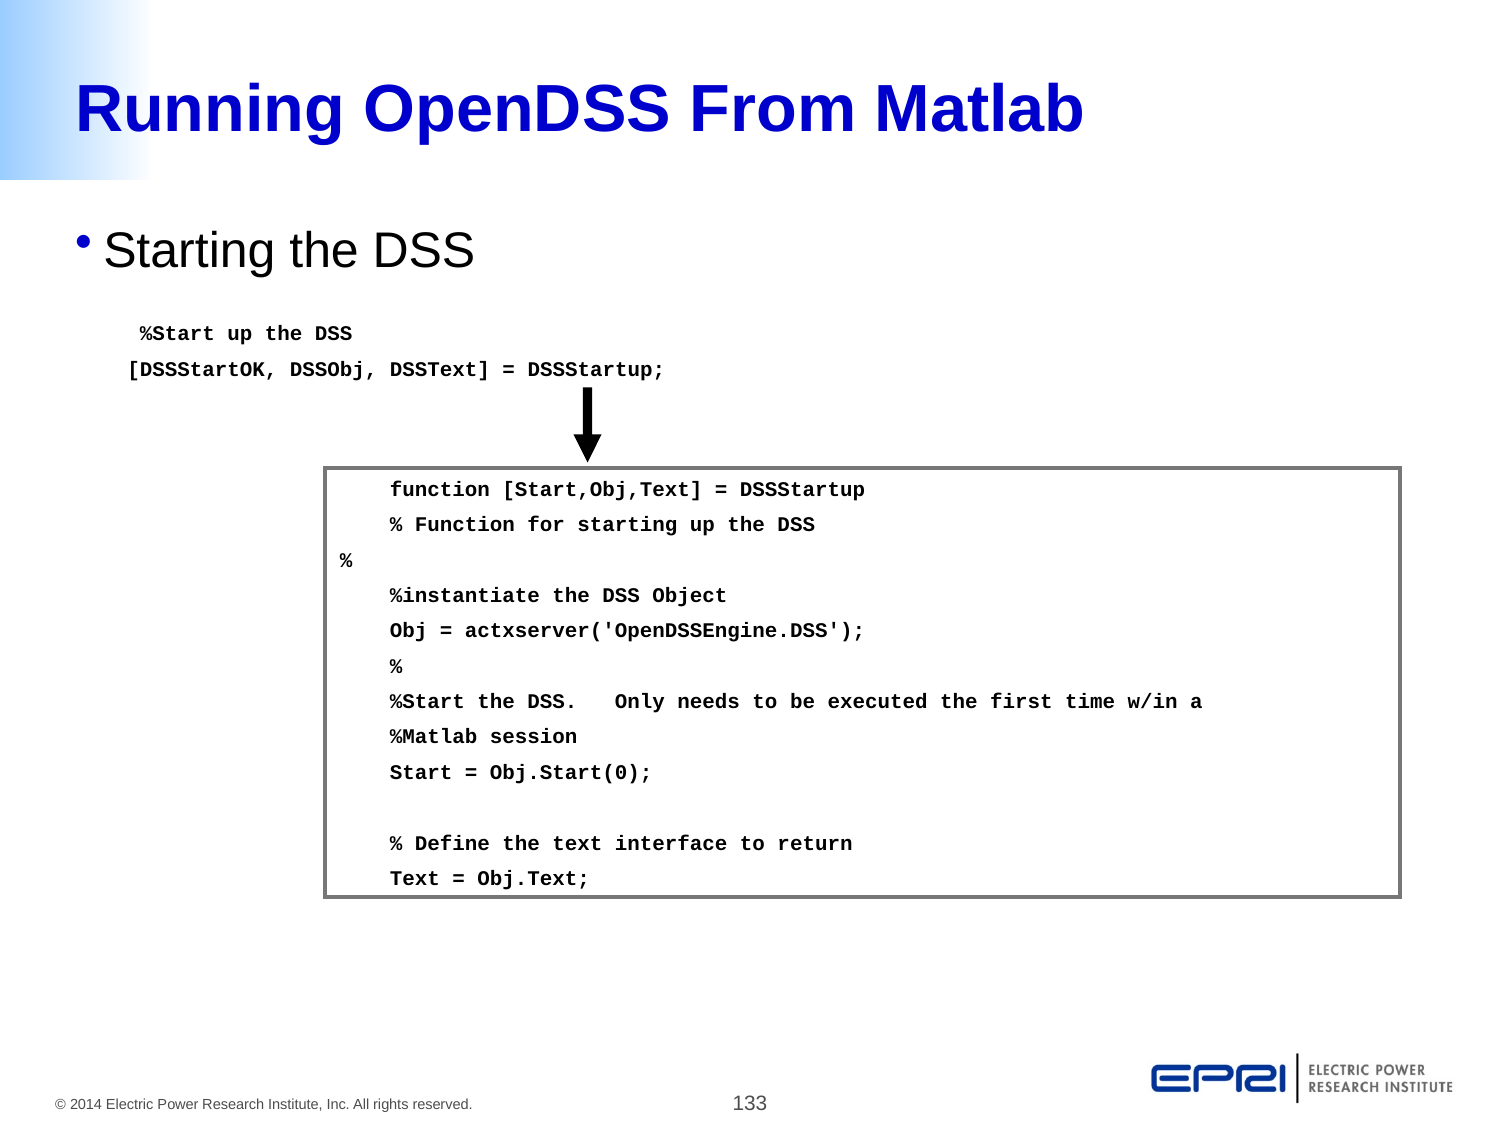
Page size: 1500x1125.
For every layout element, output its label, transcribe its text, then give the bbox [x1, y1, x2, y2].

list Starting the DSS [59, 209, 1441, 1036]
picture [1147, 1049, 1456, 1107]
text_box function [Start,Obj,Text] = DSSStartup % Function for starting up the DSS % %instantiate the DSS Object Obj = actxserver('OpenDSSEngine.DSS'); % %Start the DSS. Only needs to be executed the first time w/in a %Matlab session Start = Obj.Start(0); % Define the text interface to return Text = Obj.Text; [324, 468, 1400, 897]
text_box %Start up the DSS [DSSStartOK, DSSObj, DSSText] = DSSStartup; [112, 312, 825, 423]
title Running OpenDSS From Matlab [59, 29, 1441, 181]
text_box [581, 387, 594, 463]
